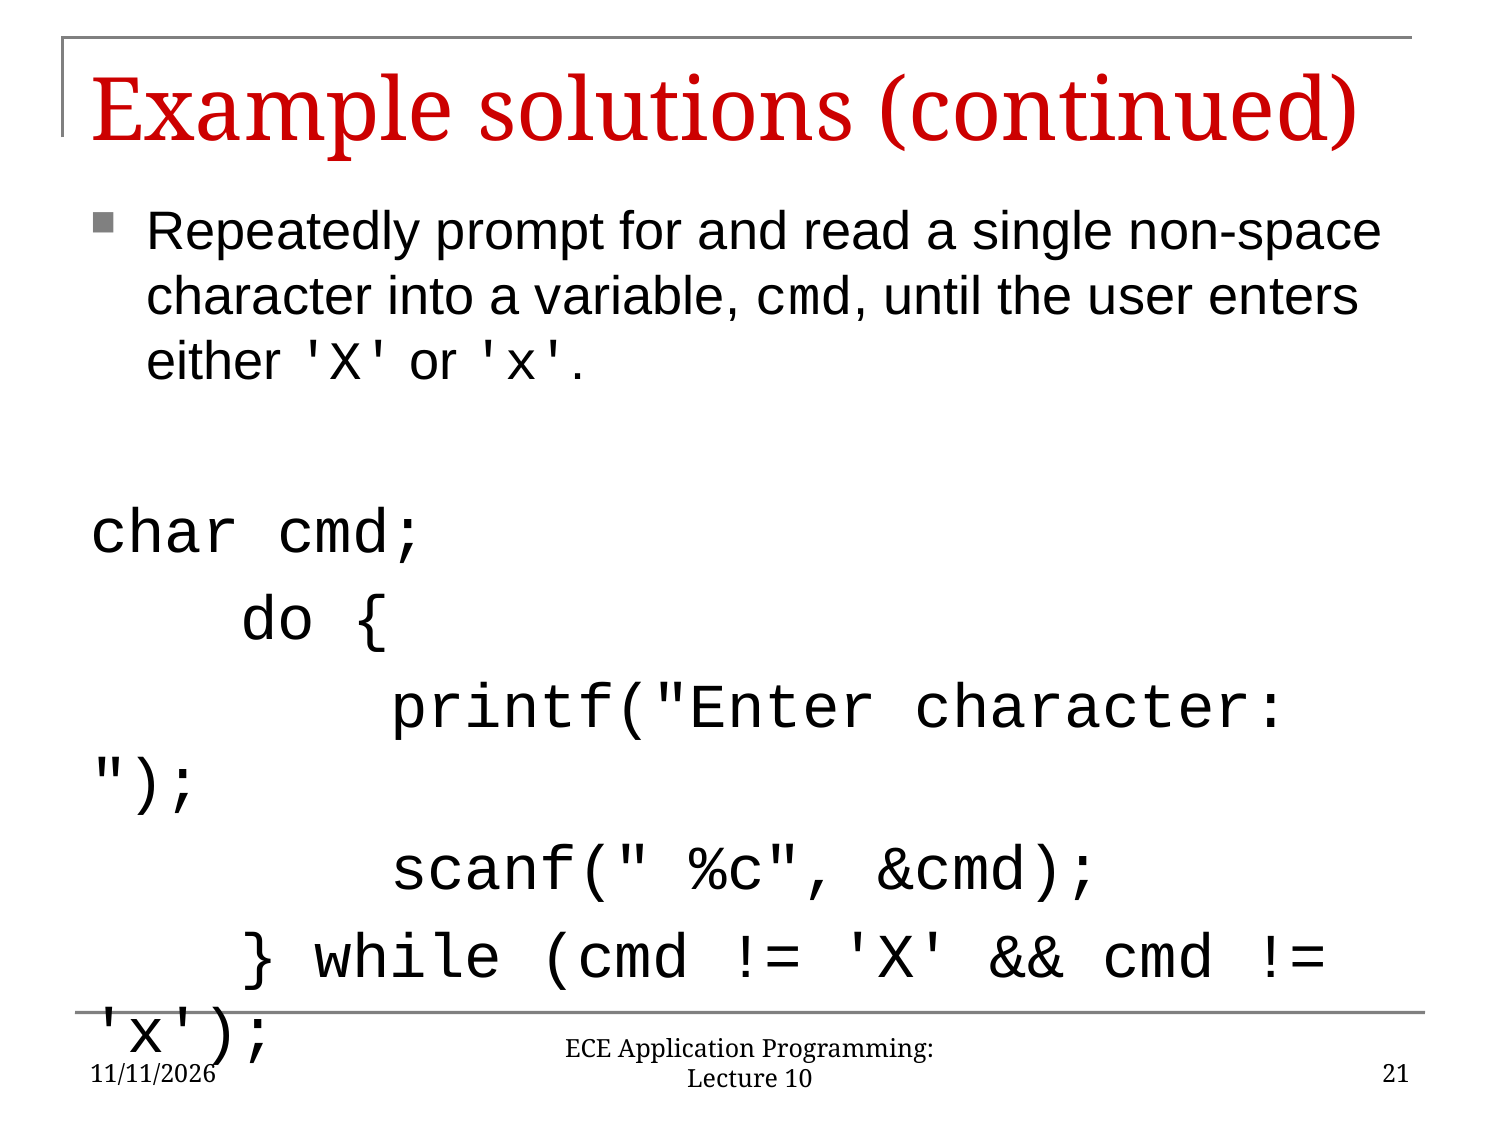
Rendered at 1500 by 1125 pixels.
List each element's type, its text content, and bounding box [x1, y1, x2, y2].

slide_number 21 [1074, 1023, 1426, 1100]
footer ECE Application Programming: Lecture 10 [512, 1024, 988, 1101]
list Repeatedly prompt for and read a single non-space character into a variable, cmd, until the user enters either 'X' or 'x'. char cmd; do { printf("Enter character: "); scanf(" %c", &cmd); } while (cmd != 'X' && cmd != 'x'); [75, 187, 1425, 1006]
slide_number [74, 1023, 426, 1100]
title Example solutions (continued) [75, 45, 1425, 163]
